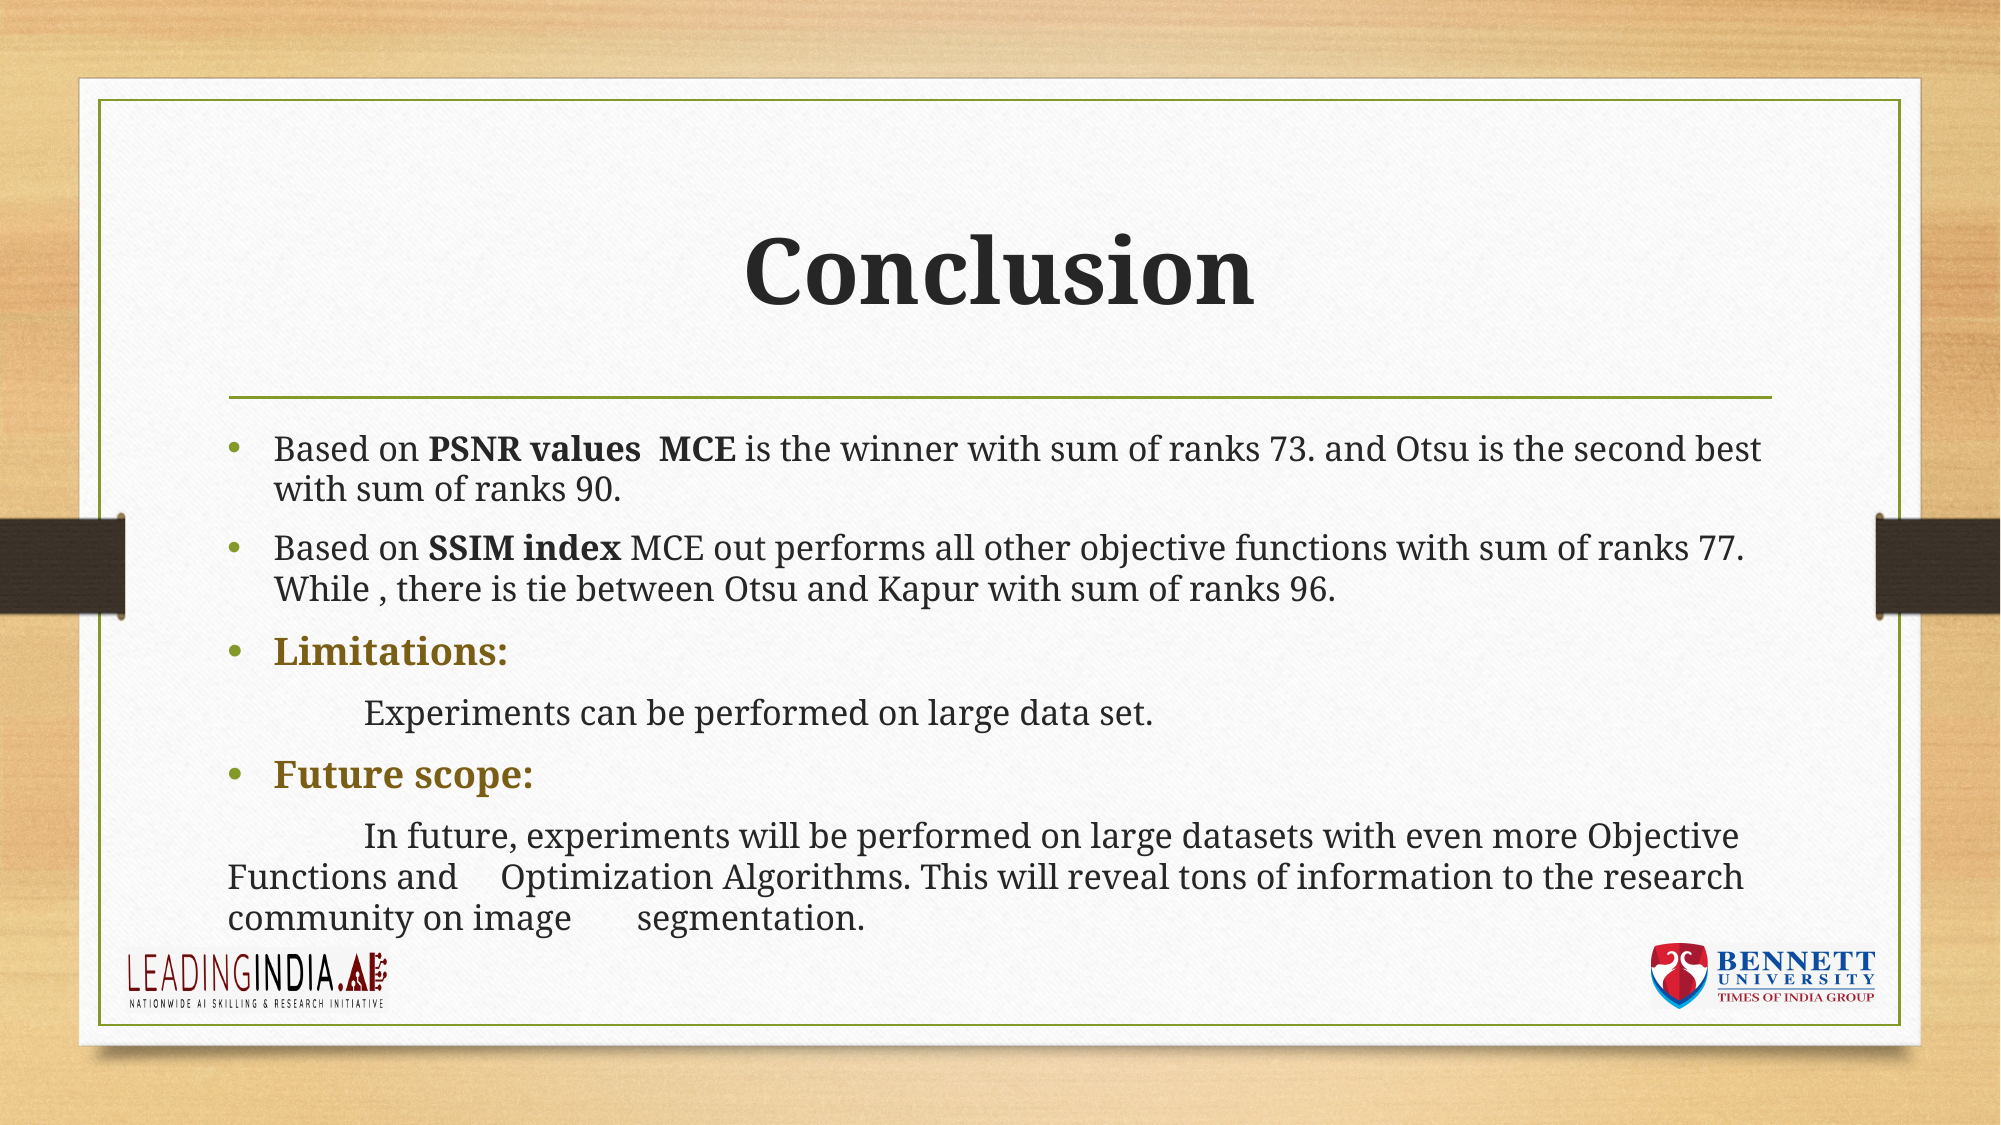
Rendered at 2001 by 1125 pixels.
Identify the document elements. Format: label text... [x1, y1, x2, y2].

list Based on PSNR values MCE is the winner with sum of ranks 73. and Otsu is the second best with sum of ranks 90. Based on SSIM index MCE out performs all other objective functions with sum of ranks 77. While , there is tie between Otsu and Kapur with sum of ranks 96. Limitations: Experiments can be performed on large data set. Future scope: In future, experiments will be performed on large datasets with even more Objective Functions and Optimization Algorithms. This will reveal tons of information to the research community on image segmentation. [212, 419, 1788, 948]
title Conclusion [212, 161, 1788, 375]
picture [0, 0, 2001, 1125]
